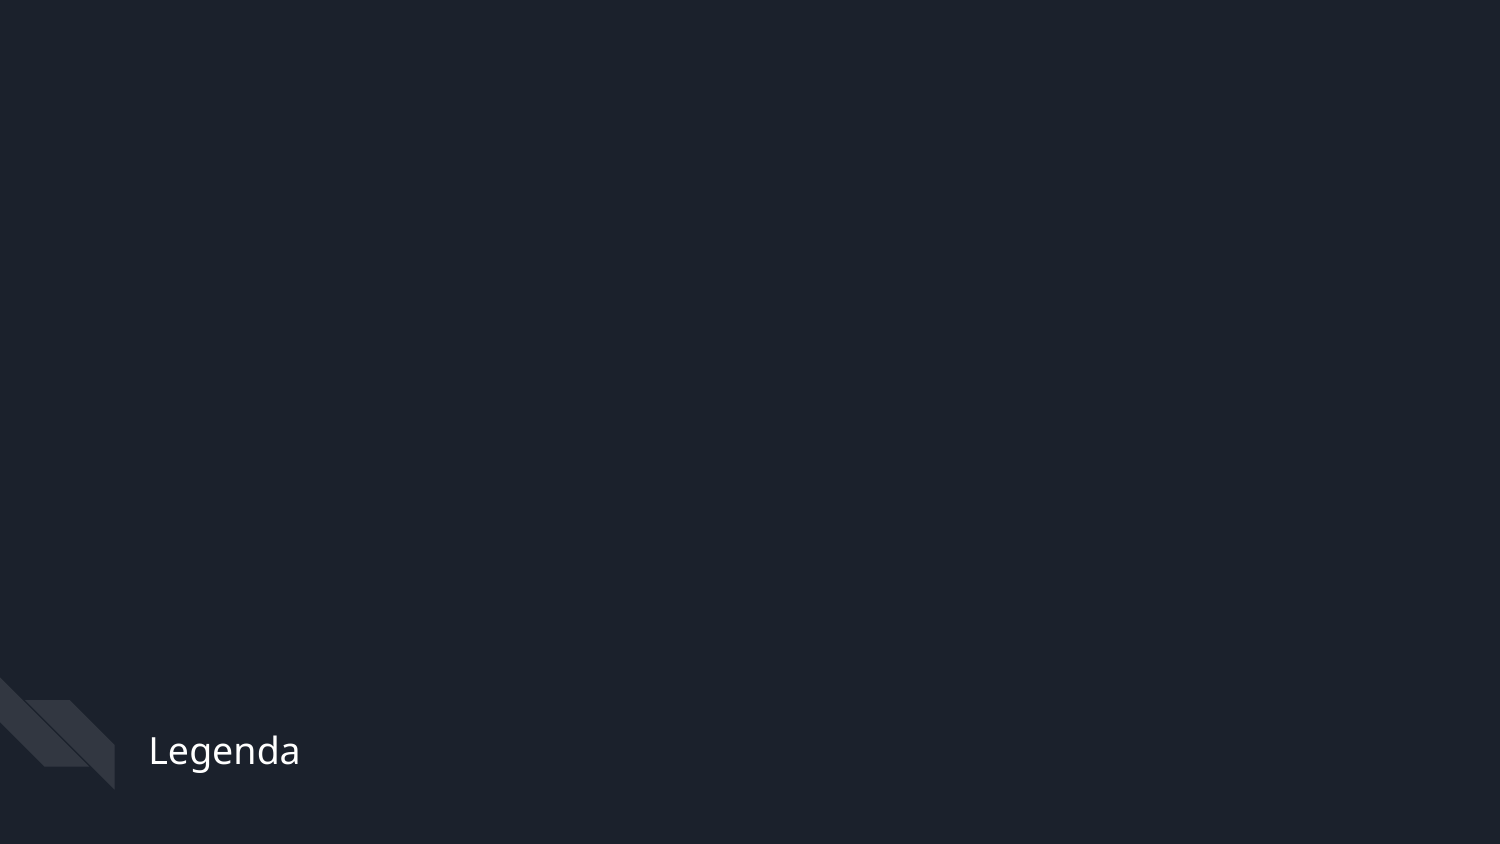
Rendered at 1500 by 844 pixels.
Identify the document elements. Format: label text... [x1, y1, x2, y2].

list Legenda [133, 706, 1272, 793]
